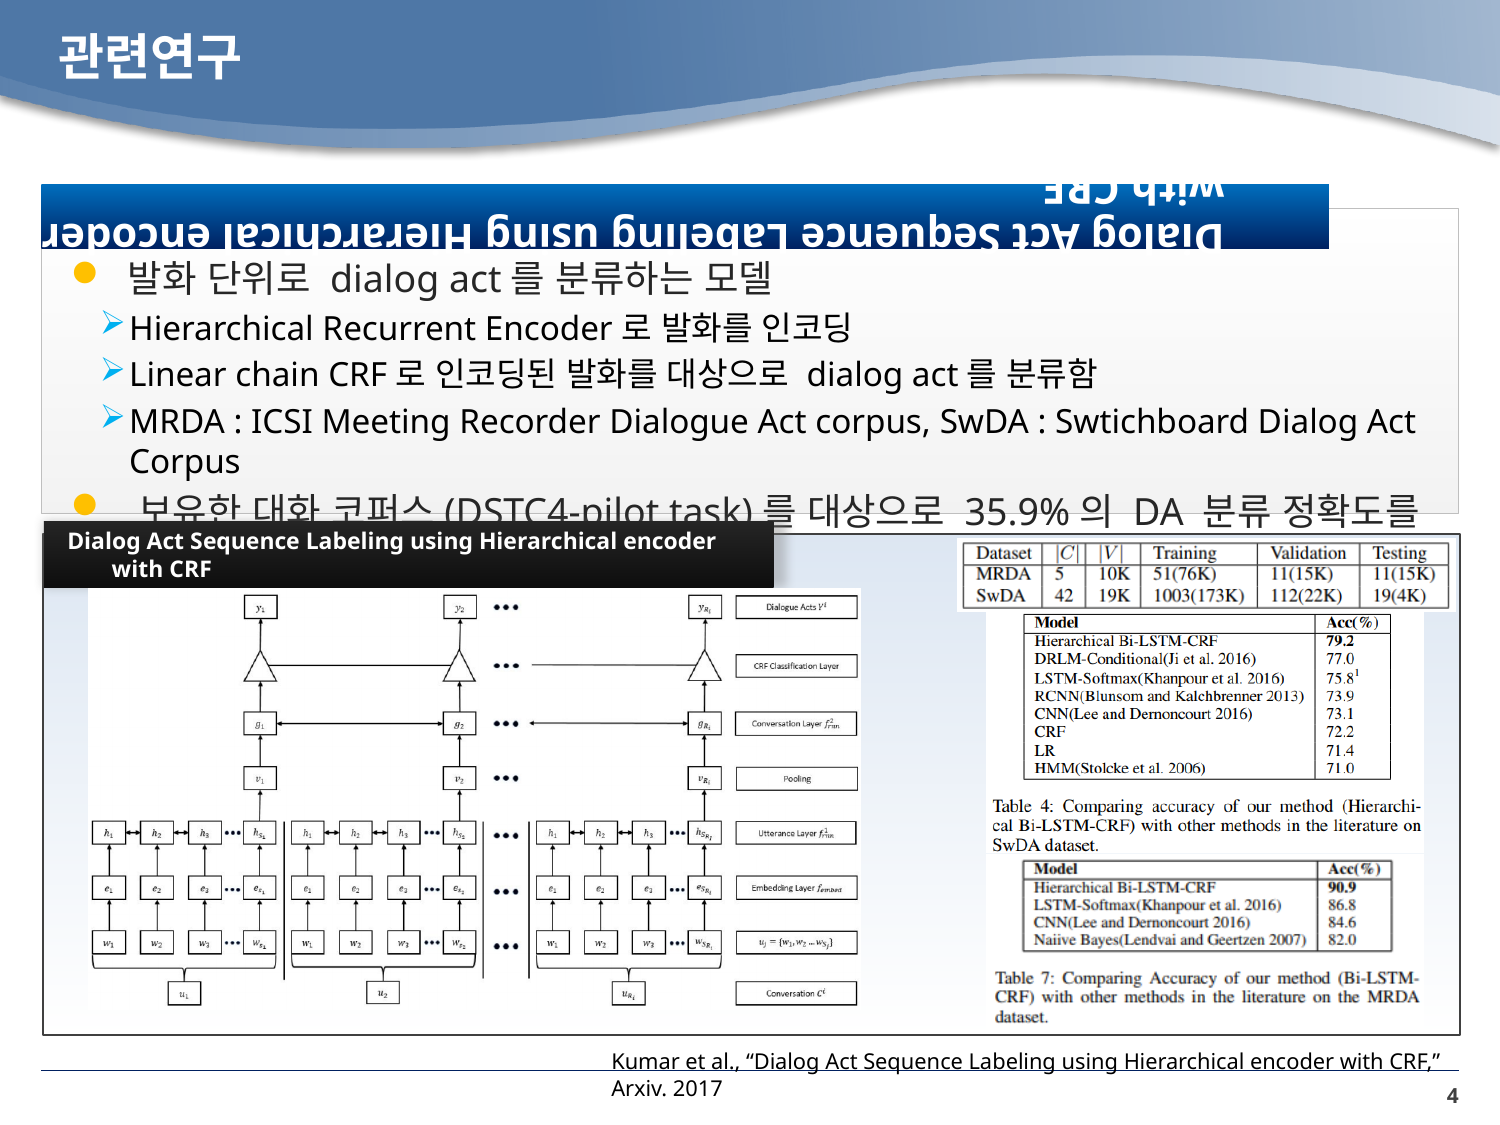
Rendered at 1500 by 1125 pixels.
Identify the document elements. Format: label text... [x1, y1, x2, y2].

title 관련연구 [0, 9, 1500, 102]
list 발화 단위로 dialog act를 분류하는 모델 Hierarchical Recurrent Encoder로 발화를 인코딩 Linear chain CRF로 인코딩된 발화를 대상으로 dialog act를 분류함 MRDA : ICSI Meeting Recorder Dialogue Act corpus, SwDA : Swtichboard Dialog Act Corpus 보유한 대화 코퍼스(DSTC4-pilot task)를 대상으로 35.9%의 DA 분류 정확도를 보임 [41, 208, 1459, 514]
picture [88, 587, 862, 1010]
text_box Kumar et al., “Dialog Act Sequence Labeling using Hierarchical encoder with CRF,” Arxiv. 2017 [596, 1040, 1483, 1108]
picture [956, 538, 1456, 1032]
text_box [41, 532, 1462, 1037]
list Dialog Act Sequence Labeling using Hierarchical encoder with CRF [41, 184, 1329, 249]
text_box Dialog Act Sequence Labeling using Hierarchical encoder with CRF [42, 519, 776, 590]
